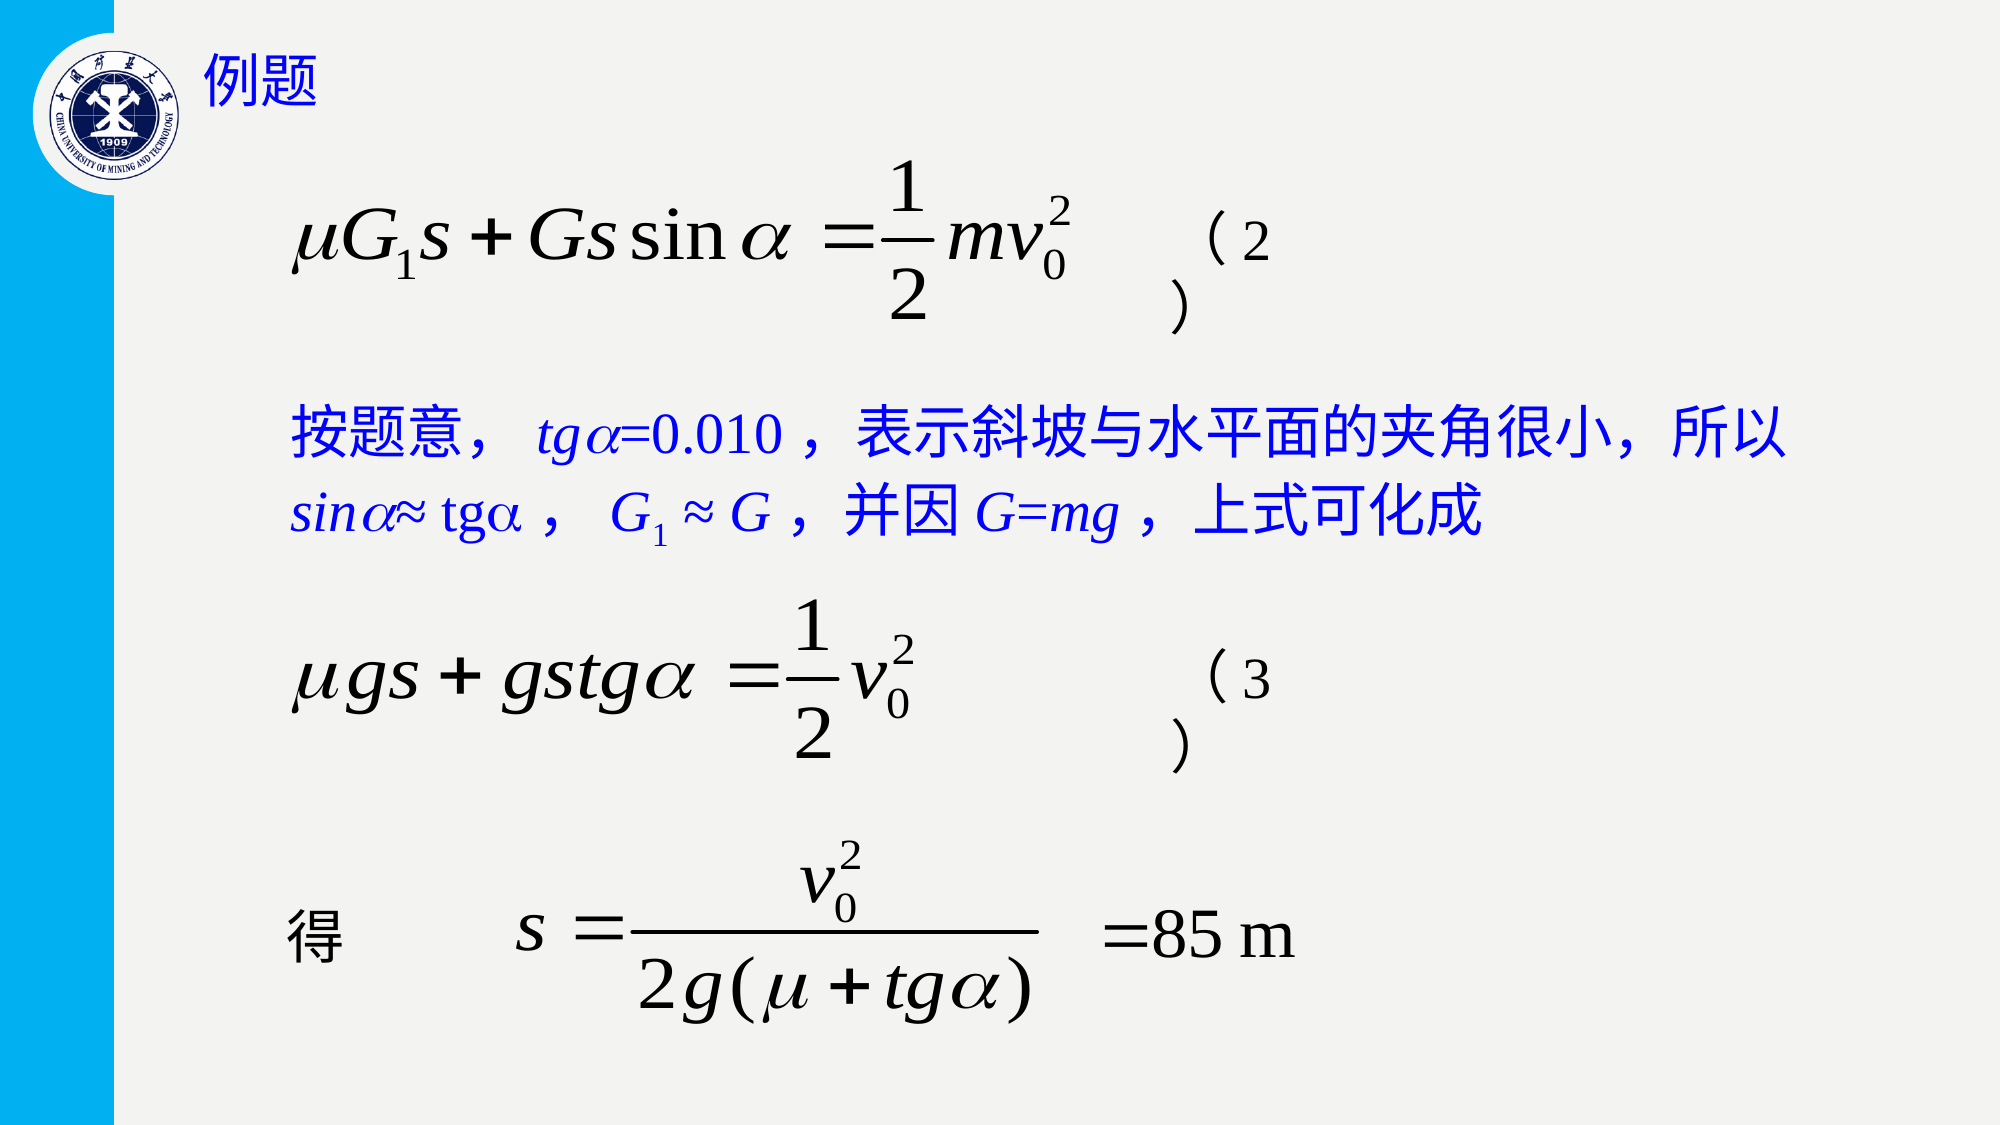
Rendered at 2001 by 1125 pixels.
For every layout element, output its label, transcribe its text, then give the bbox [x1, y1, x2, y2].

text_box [1086, 892, 1312, 987]
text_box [275, 577, 1315, 776]
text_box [275, 138, 1315, 337]
picture [47, 47, 181, 181]
text_box 按题意，tg=0.010，表示斜坡与水平面的夹角很小，所以sin≈ tg，G1 ≈ G，并因G=mg，上式可化成 [275, 381, 1839, 561]
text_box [271, 820, 1057, 1038]
